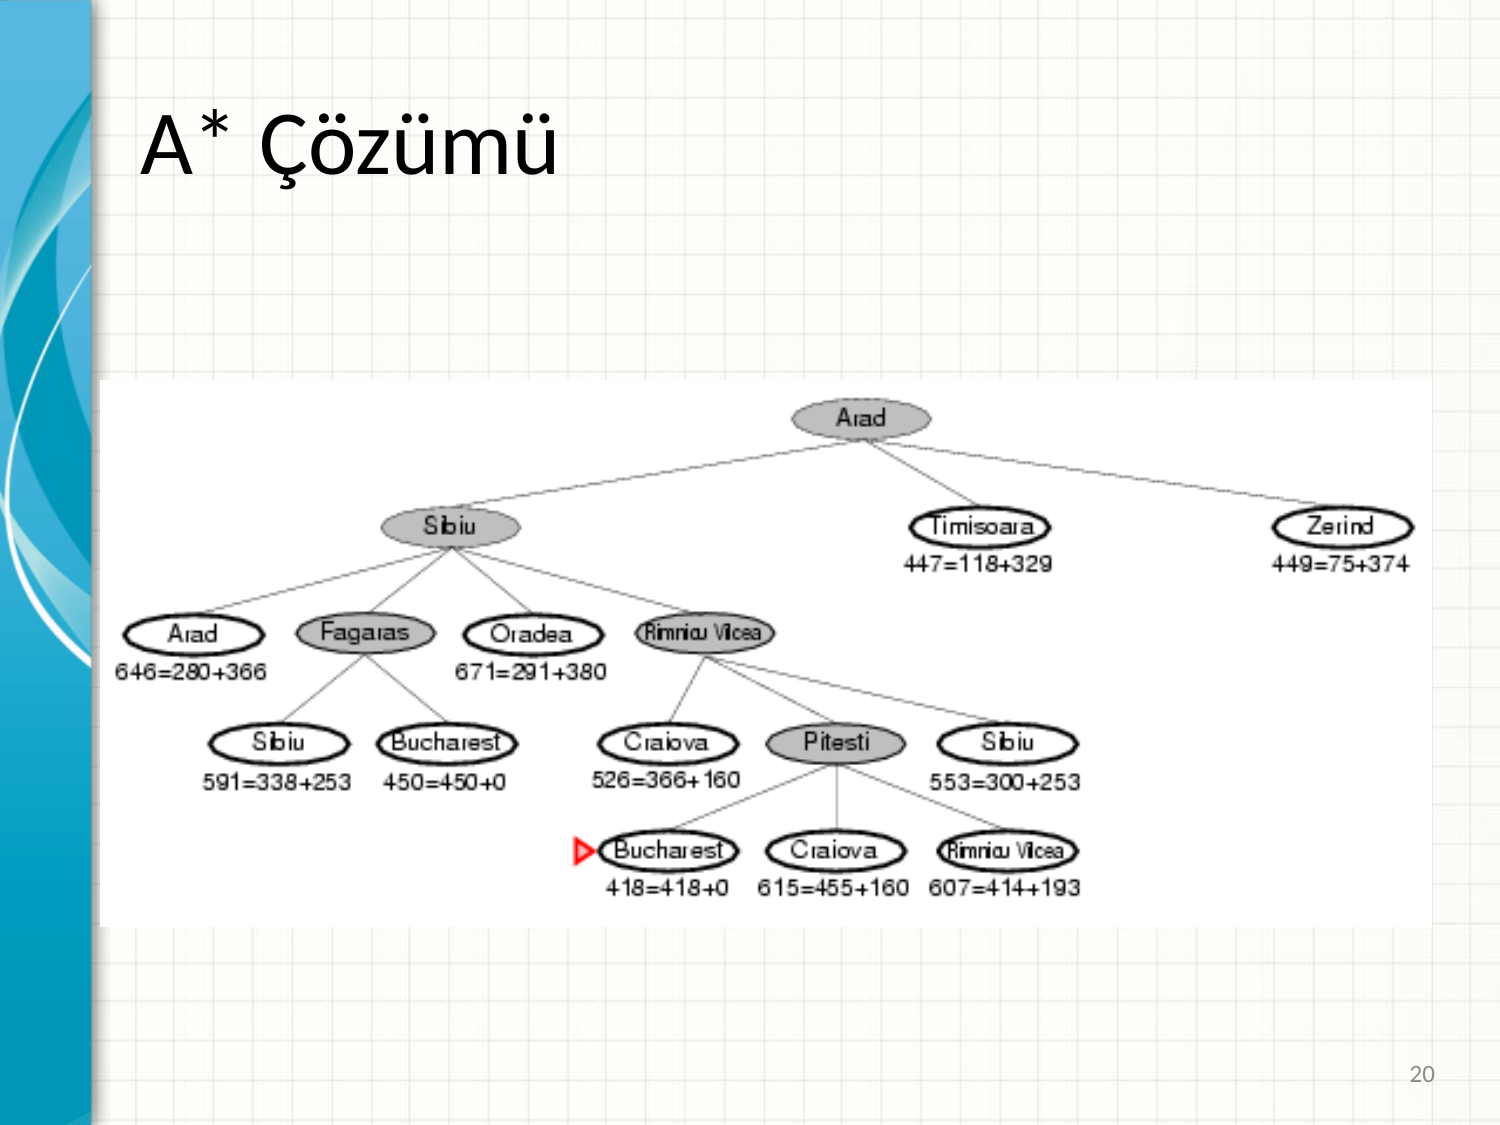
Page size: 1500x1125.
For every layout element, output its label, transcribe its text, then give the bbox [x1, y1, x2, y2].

picture [0, 0, 1500, 1125]
slide_number 20 [1100, 1042, 1450, 1103]
title A* Çözümü [125, 44, 1450, 232]
